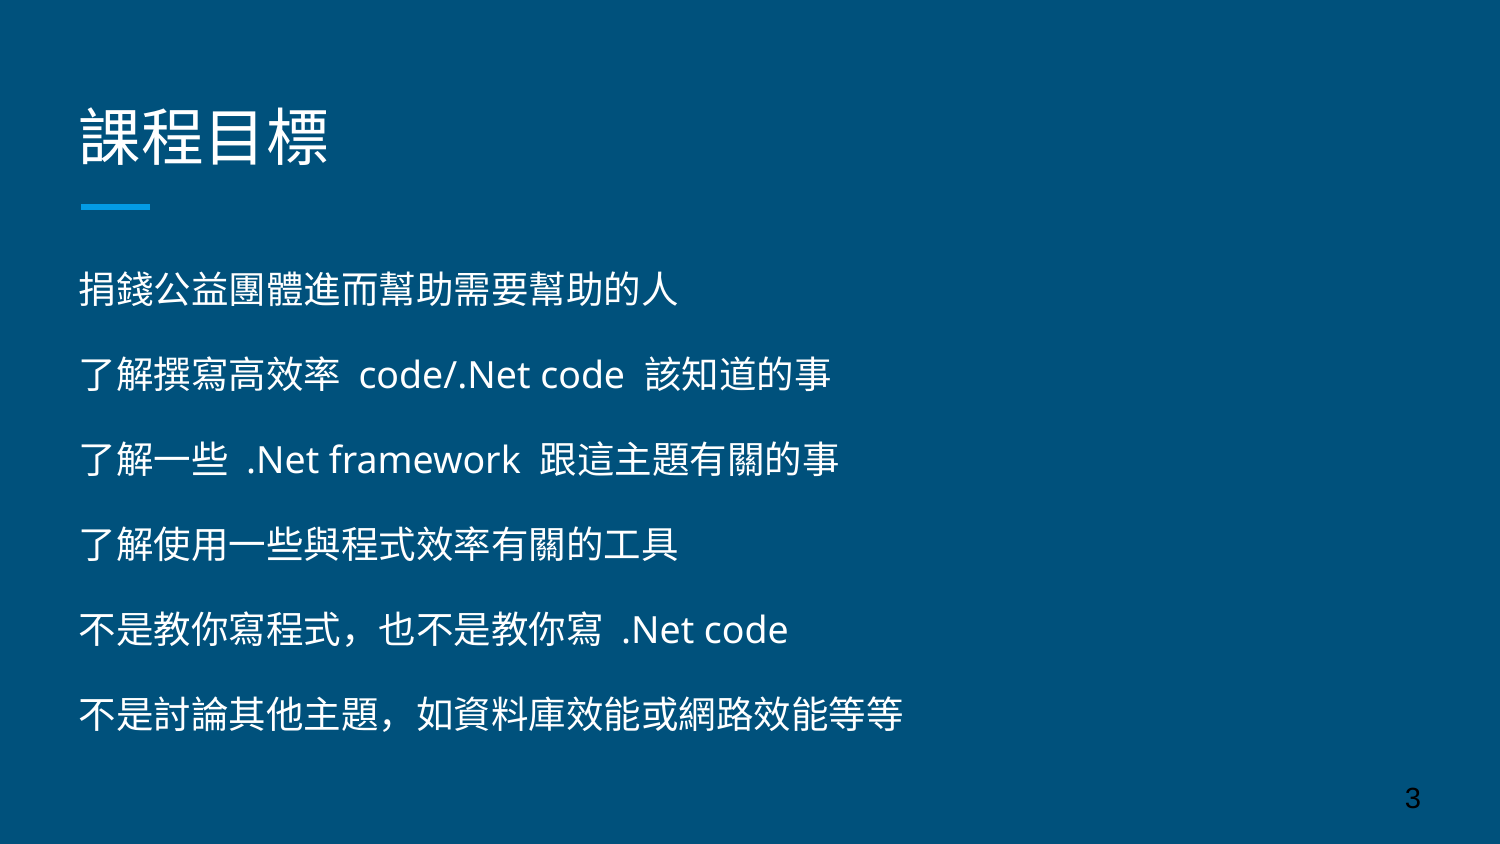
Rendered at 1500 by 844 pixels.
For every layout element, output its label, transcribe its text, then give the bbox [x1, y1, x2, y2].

list 捐錢公益團體進而幫助需要幫助的人 了解撰寫高效率 code/.Net code 該知道的事 了解一些 .Net framework 跟這主題有關的事 了解使用一些與程式效率有關的工具 不是教你寫程式，也不是教你寫 .Net code 不是討論其他主題，如資料庫效能或網路效能等等 [63, 244, 1437, 750]
slide_number ‹#› [1389, 764, 1480, 830]
title 課程目標 [63, 75, 1437, 188]
